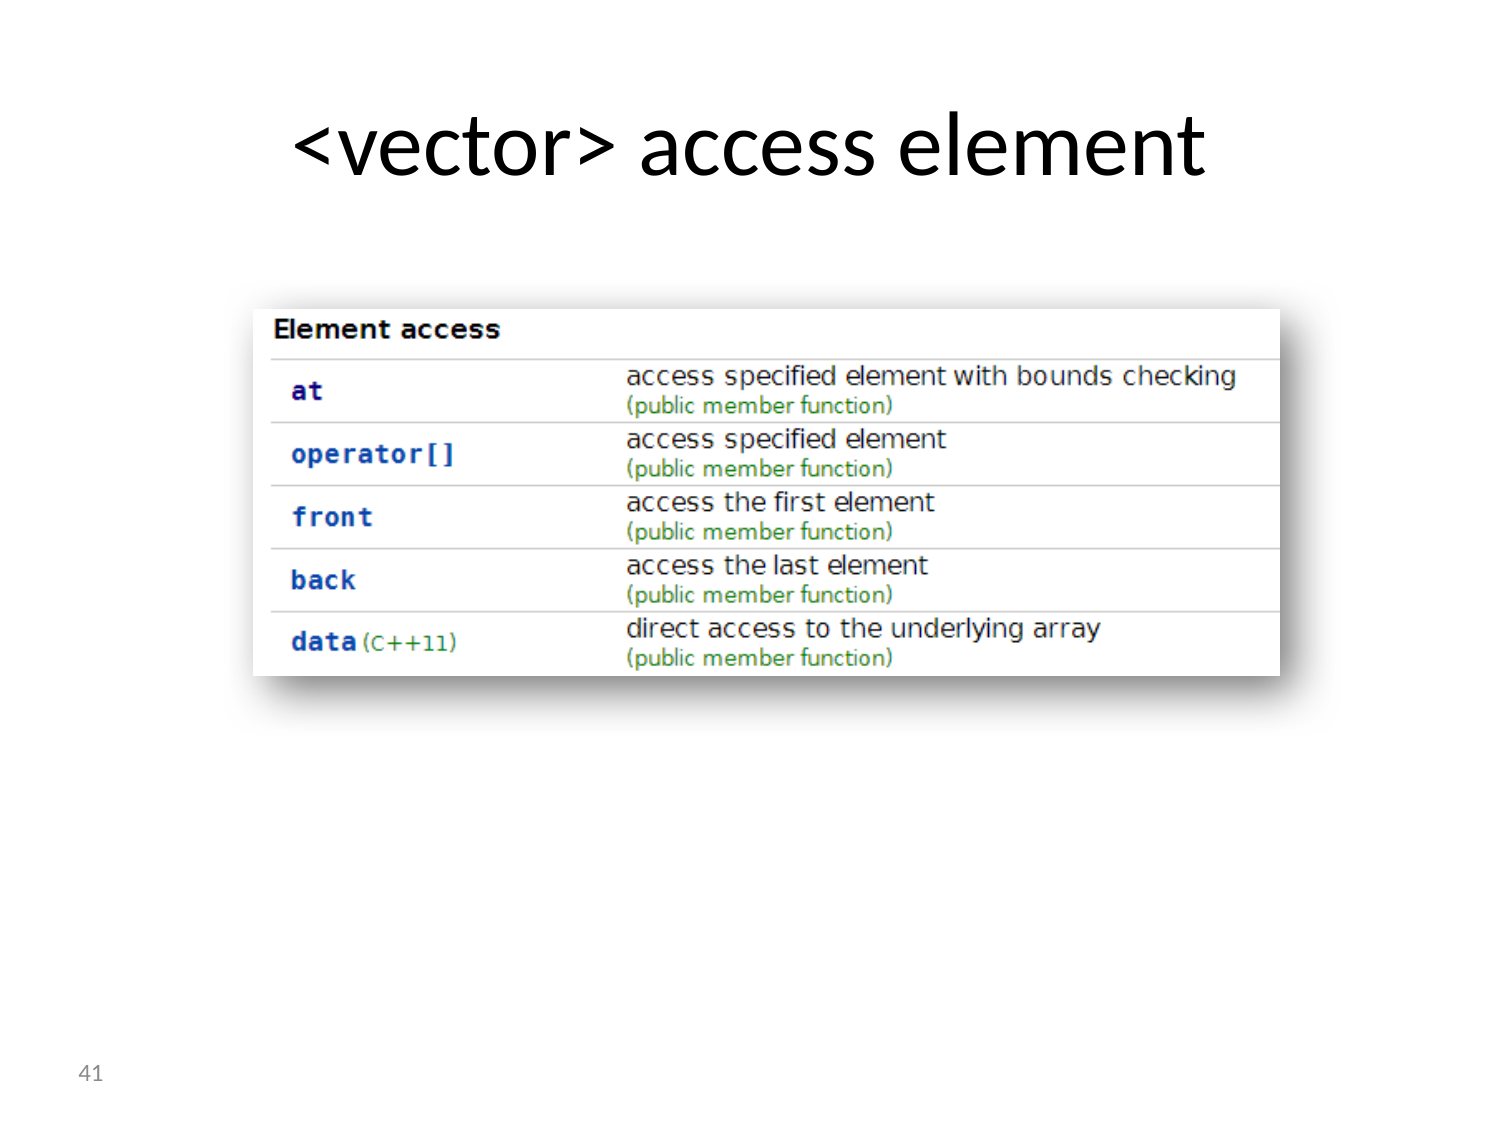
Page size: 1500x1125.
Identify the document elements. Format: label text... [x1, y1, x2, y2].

slide_number 41 [0, 1041, 119, 1102]
picture [253, 309, 1280, 676]
title <vector> access element [75, 45, 1425, 233]
